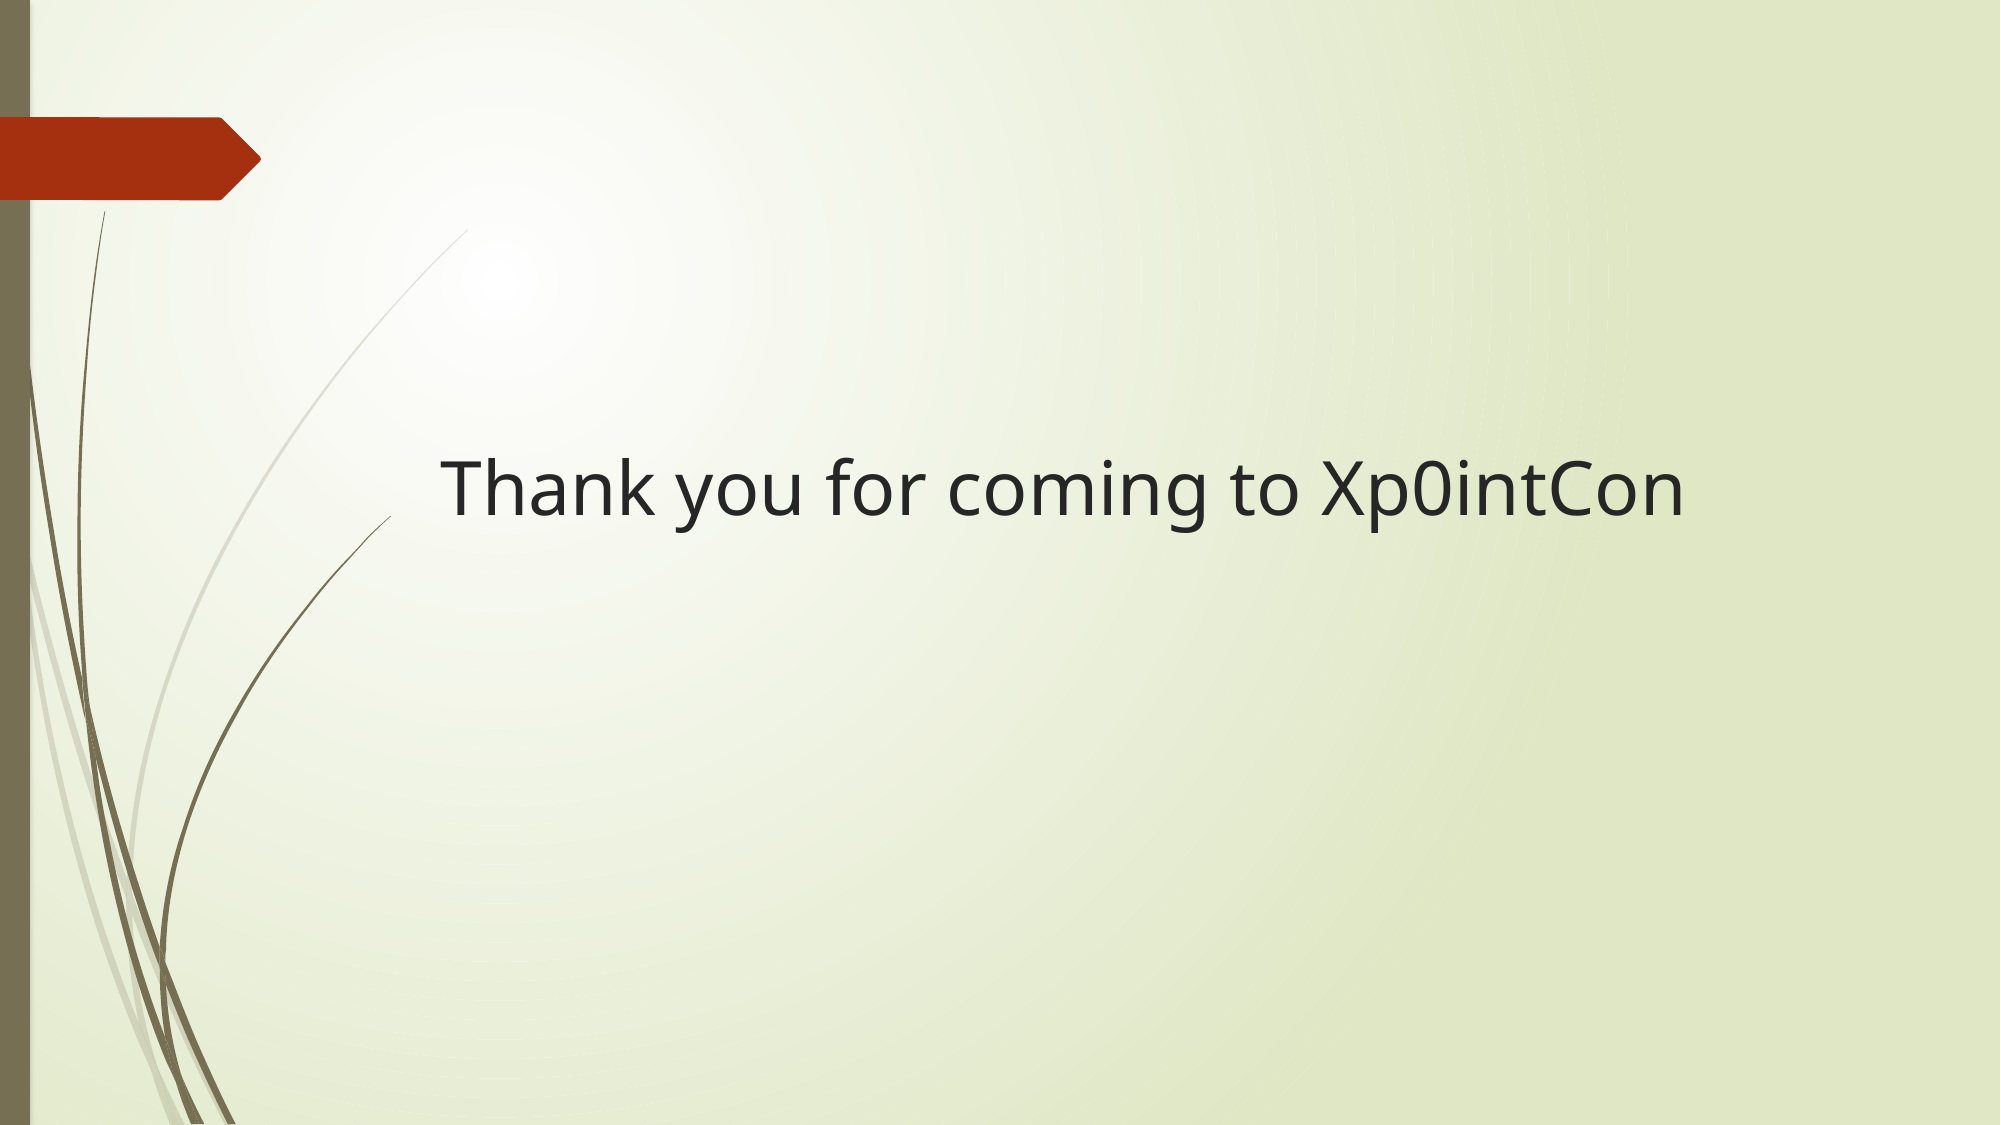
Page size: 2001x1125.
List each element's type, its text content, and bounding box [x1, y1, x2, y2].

title Thank you for coming to Xp0intCon [425, 432, 1888, 643]
